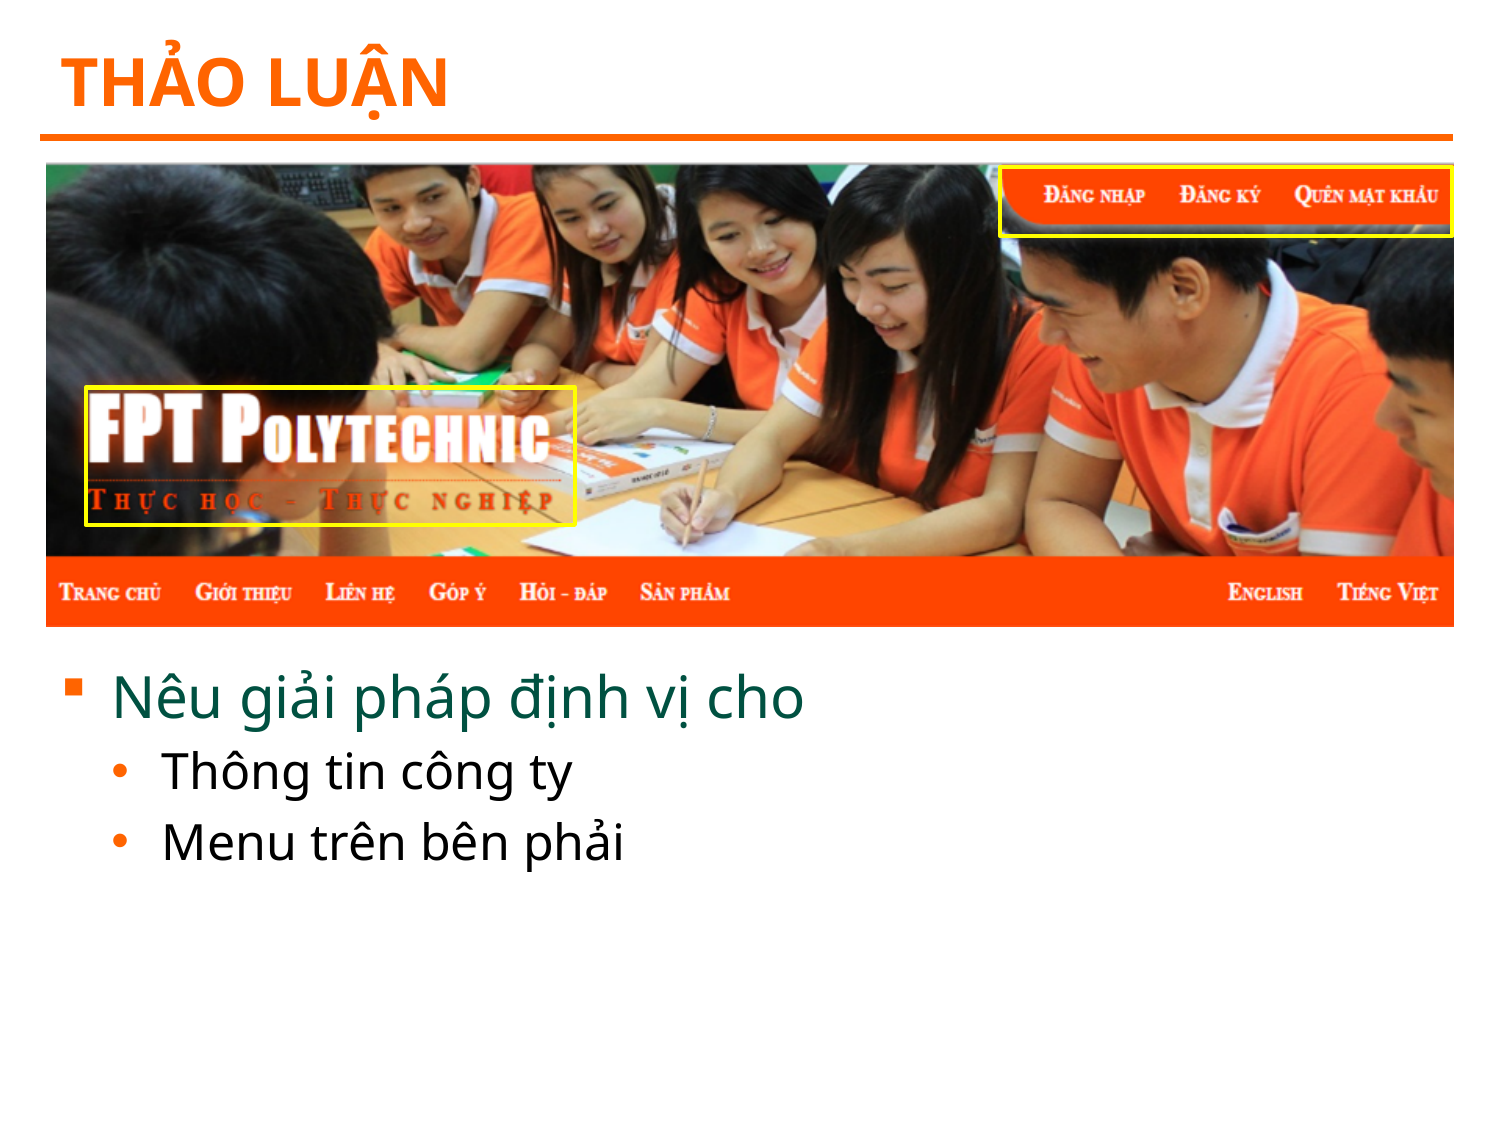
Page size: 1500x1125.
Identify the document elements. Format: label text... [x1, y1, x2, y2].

list Nêu giải pháp định vị cho Thông tin công ty Menu trên bên phải [40, 650, 1454, 1075]
picture [46, 162, 1454, 627]
title Thảo luận [40, 29, 1454, 130]
